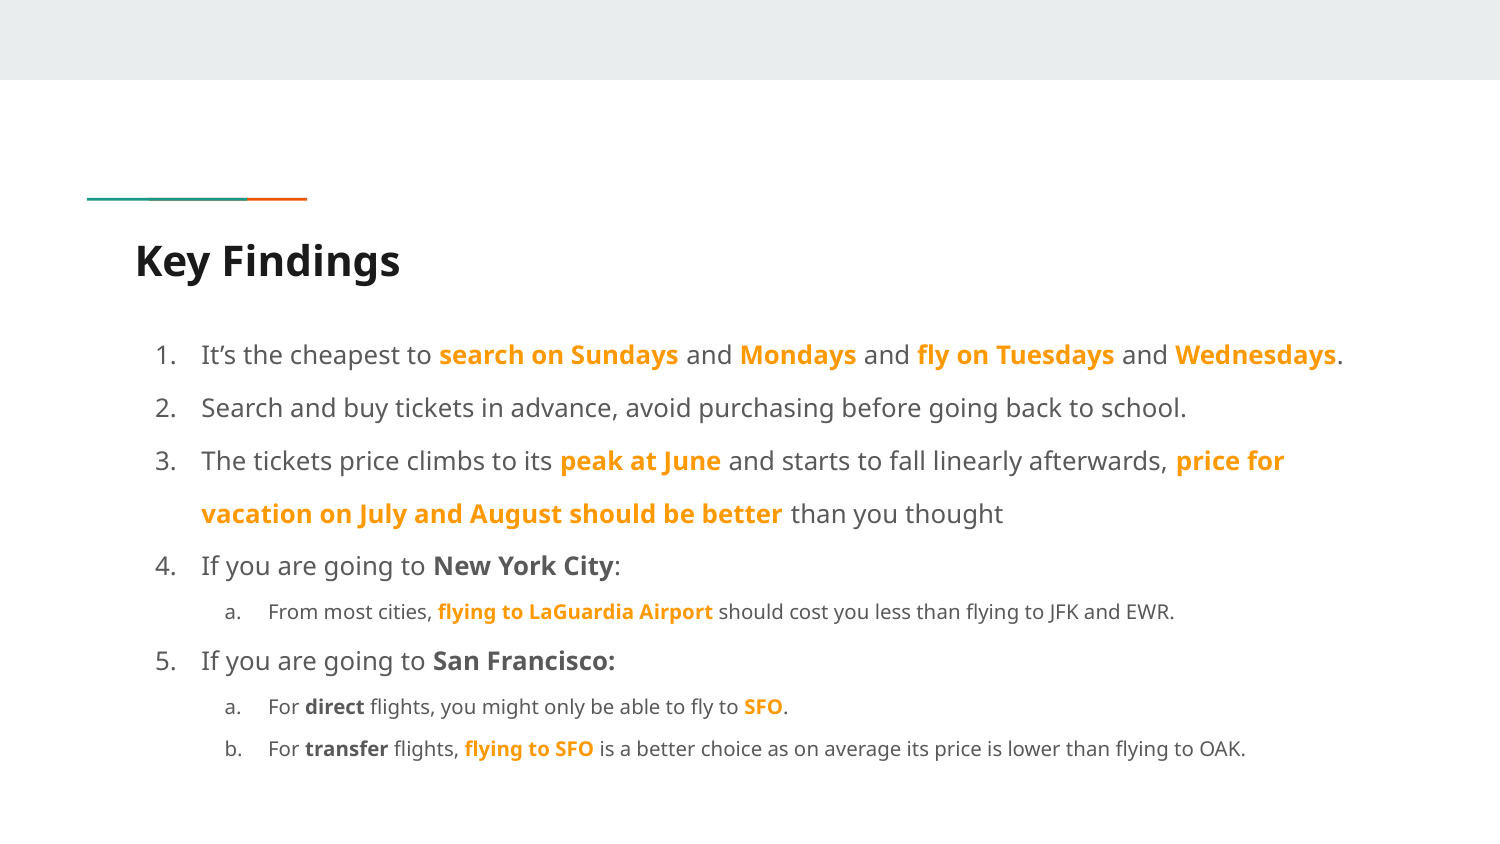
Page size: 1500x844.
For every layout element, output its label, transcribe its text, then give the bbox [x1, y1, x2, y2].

list It’s the cheapest to search on Sundays and Mondays and fly on Tuesdays and Wednesdays. Search and buy tickets in advance, avoid purchasing before going back to school. The tickets price climbs to its peak at June and starts to fall linearly afterwards, price for vacation on July and August should be better than you thought If you are going to New York City: From most cities, flying to LaGuardia Airport should cost you less than flying to JFK and EWR. If you are going to San Francisco: For direct flights, you might only be able to fly to SFO. For transfer flights, flying to SFO is a better choice as on average its price is lower than flying to OAK. [119, 304, 1381, 785]
title Key Findings [119, 216, 1381, 304]
